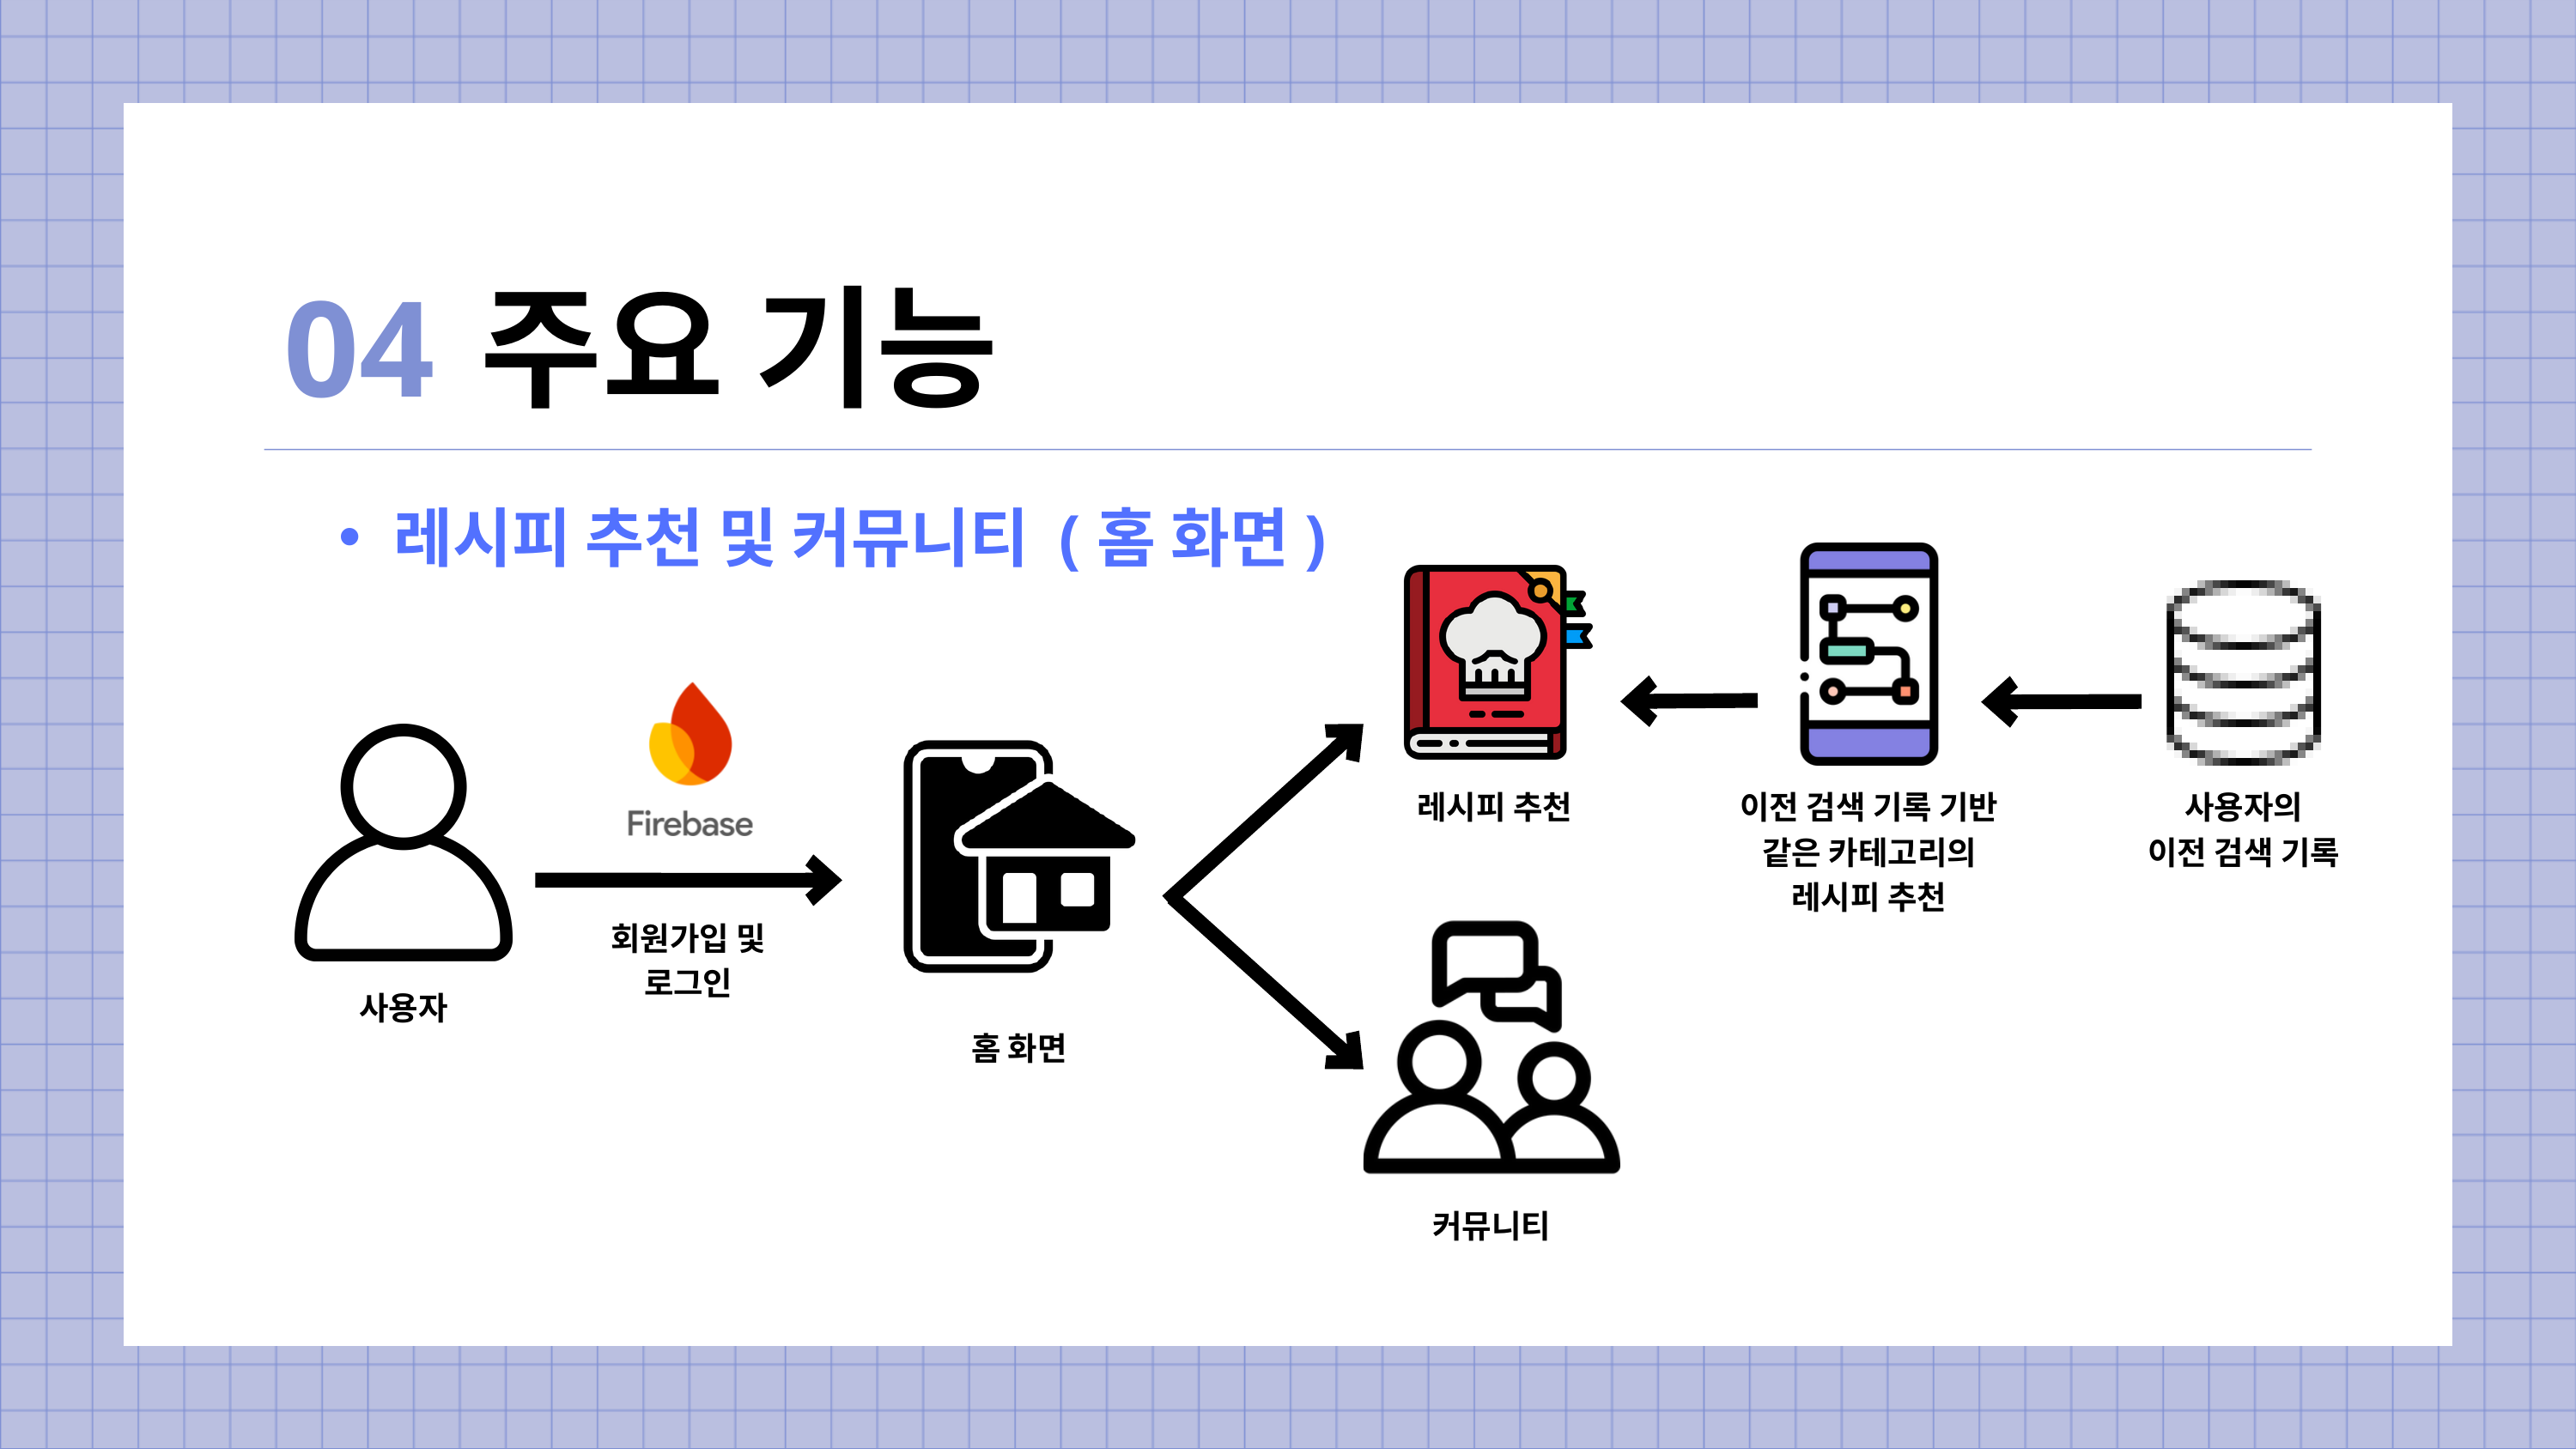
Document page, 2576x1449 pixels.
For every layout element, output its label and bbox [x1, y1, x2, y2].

text_box [1, 0, 2576, 1448]
text_box [123, 82, 2453, 1346]
